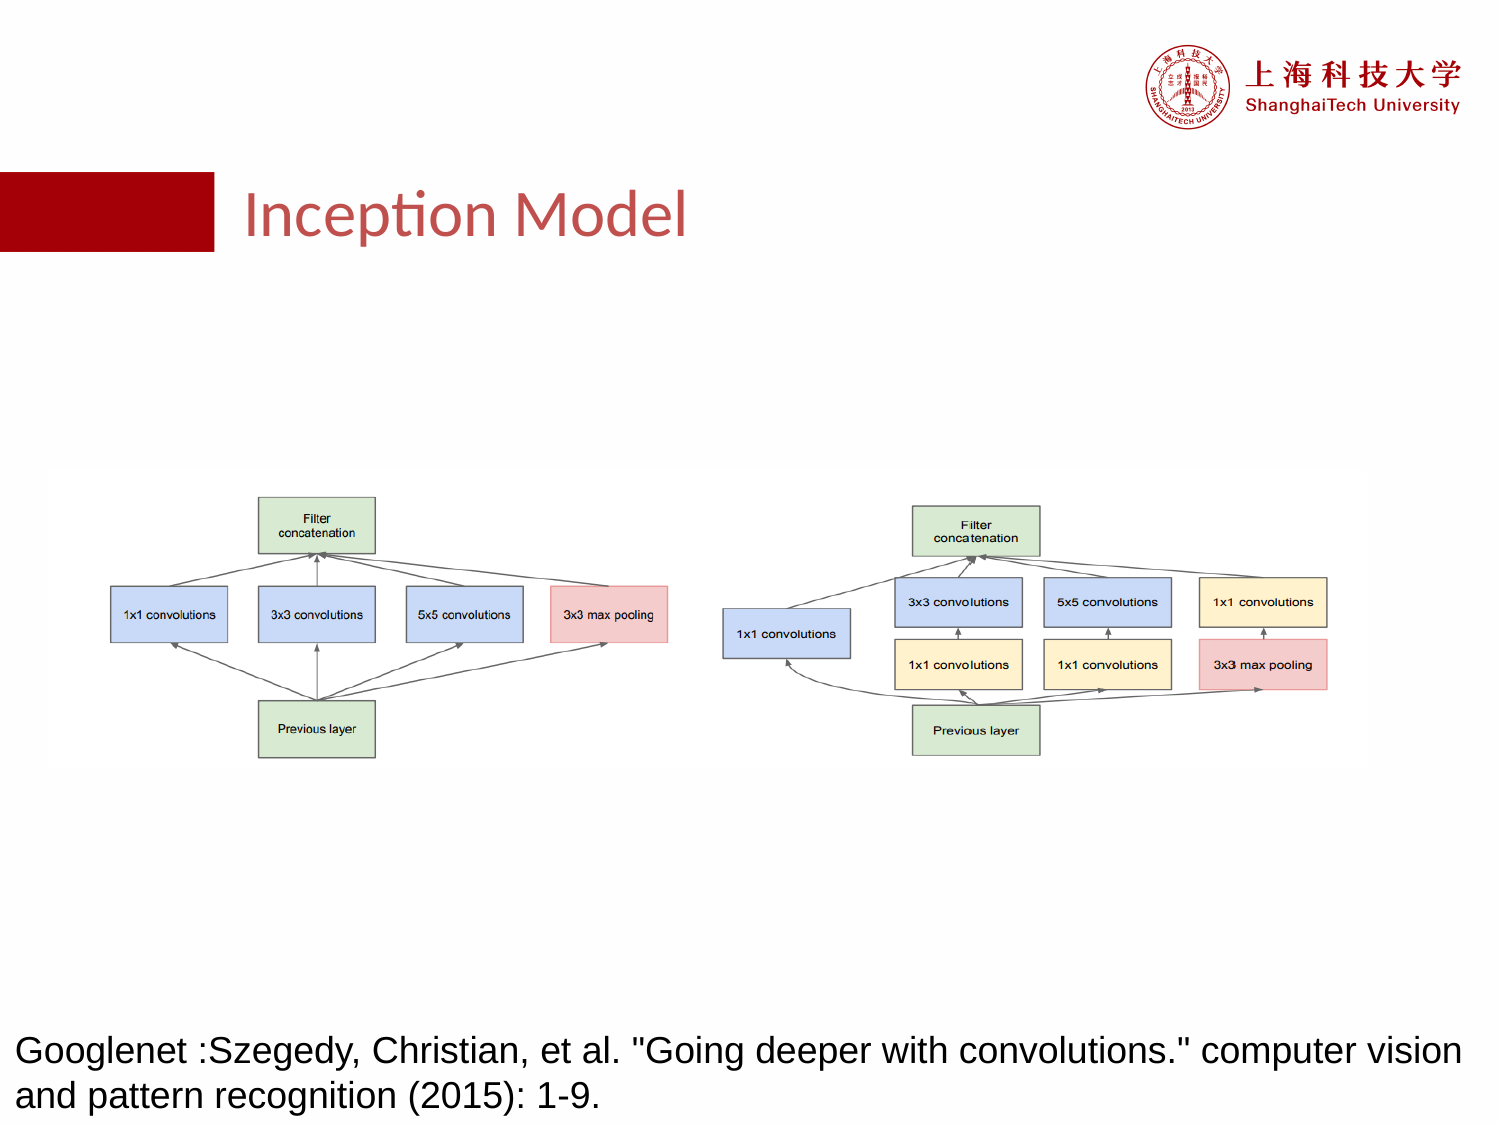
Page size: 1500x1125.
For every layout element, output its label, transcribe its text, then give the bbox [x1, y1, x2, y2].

text_box Inception Model [228, 162, 1294, 258]
text_box Googlenet :Szegedy, Christian, et al. "Going deeper with convolutions." computer vision and pattern recognition (2015): 1-9. [0, 1018, 1500, 1124]
picture [0, 0, 1500, 1018]
